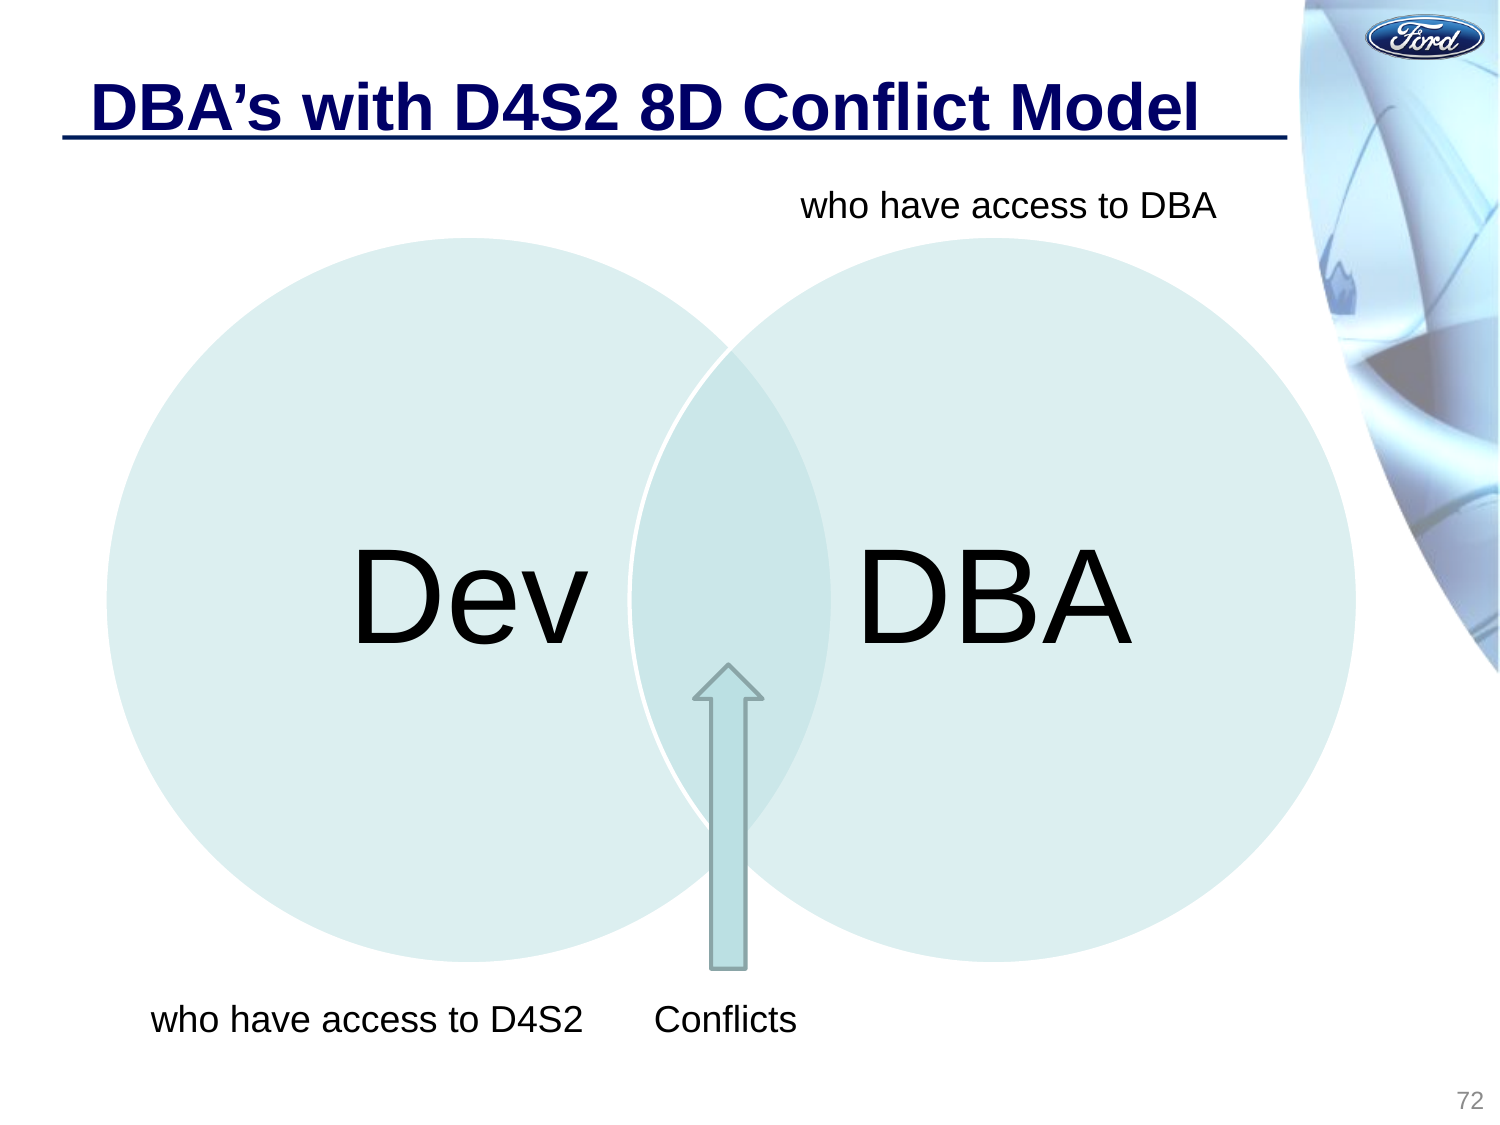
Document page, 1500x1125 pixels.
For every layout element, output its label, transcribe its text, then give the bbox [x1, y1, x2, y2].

text_box who have access to DBA [785, 174, 1364, 210]
text_box Conflicts [639, 996, 816, 1048]
picture [1350, 0, 1500, 75]
text_box [1299, 0, 1500, 675]
slide_number 72 [1149, 1074, 1500, 1125]
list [74, 212, 1388, 988]
title DBA’s with D4S2 8D Conflict Model [75, 45, 1275, 163]
text_box who have access to D4S2 [136, 996, 620, 1048]
